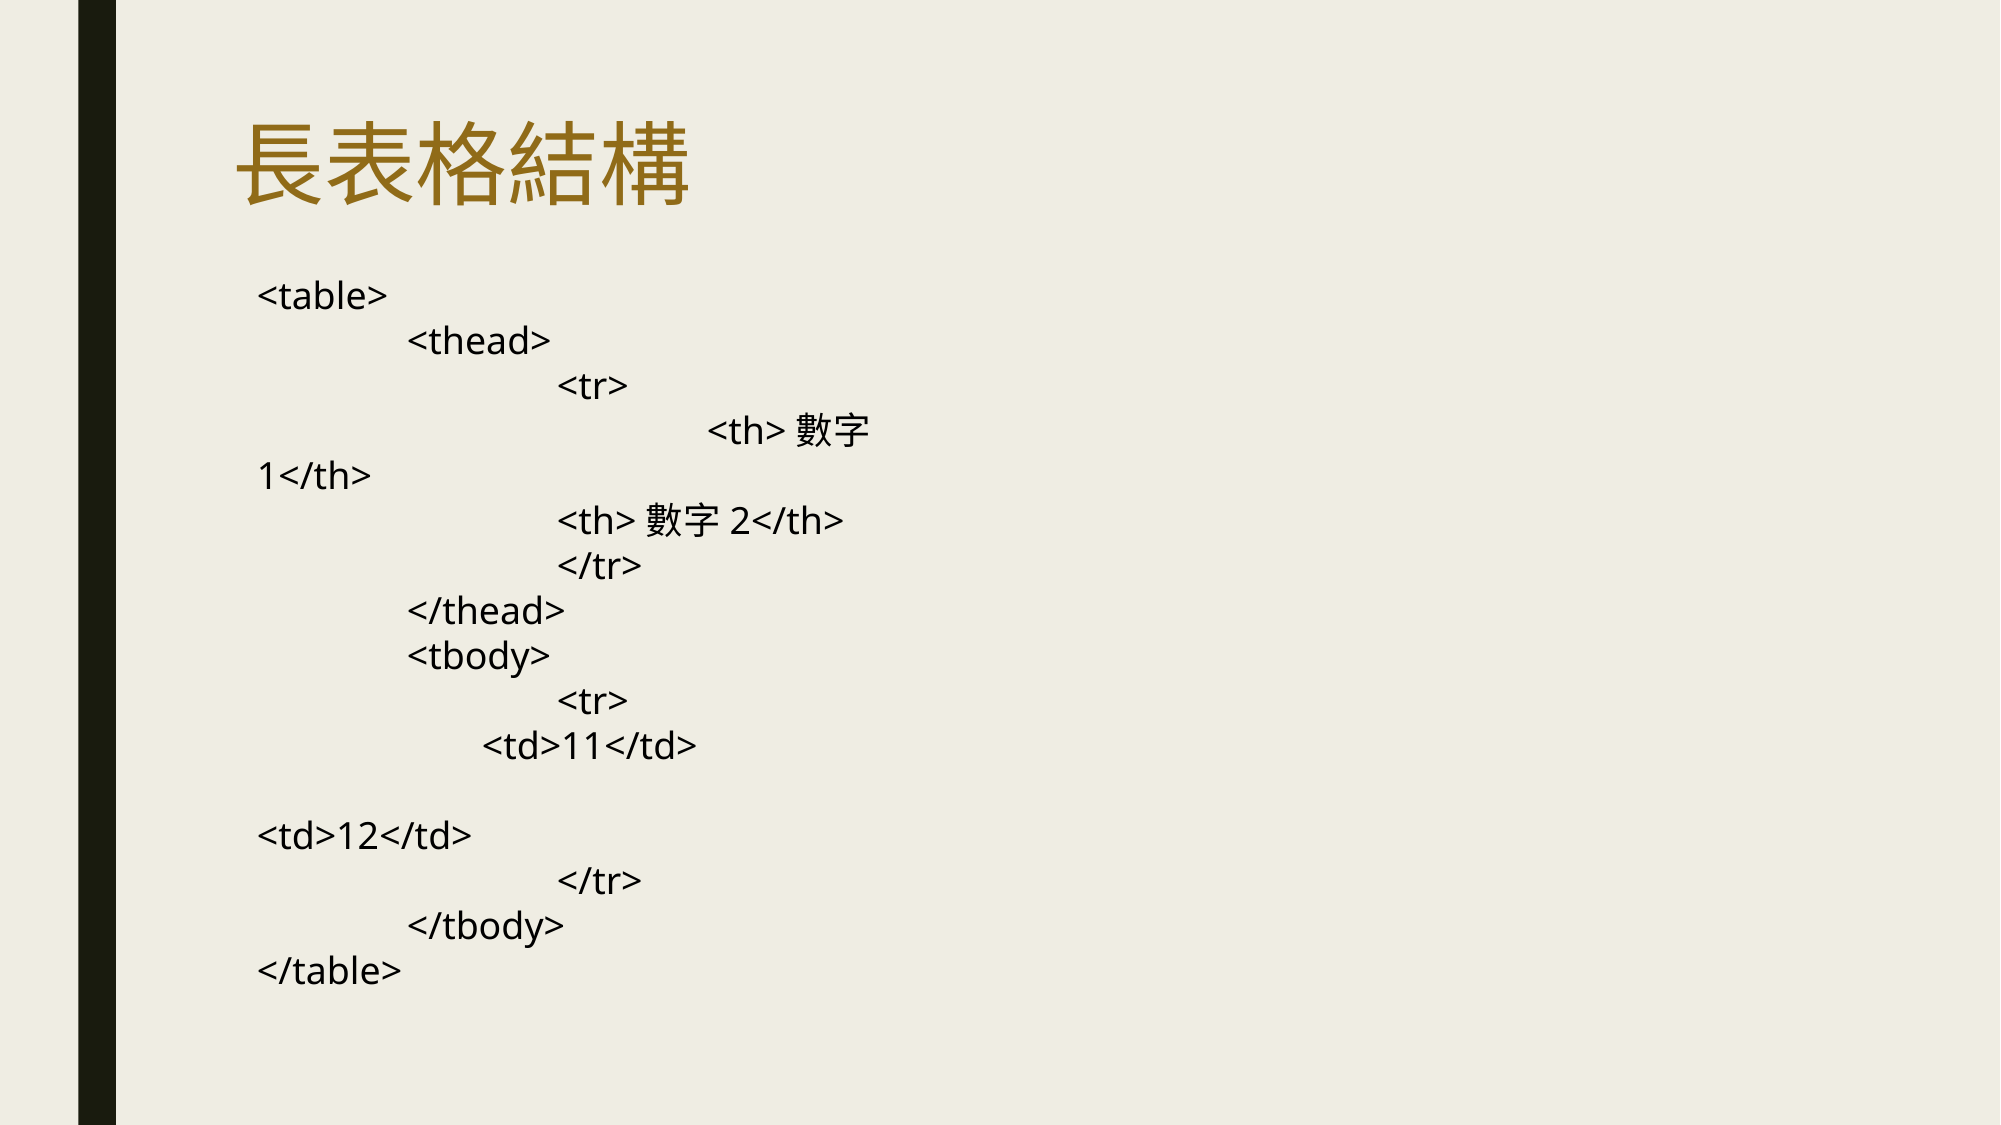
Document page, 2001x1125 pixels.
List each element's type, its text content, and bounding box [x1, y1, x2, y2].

text_box <table> <thead> <tr> <th>數字1</th> <th>數字2</th> </tr> </thead> <tbody> <tr> <td>11</td> <td>12</td> </tr> </tbody> </table> [249, 264, 934, 884]
title 長表格結構 [225, 112, 1800, 265]
